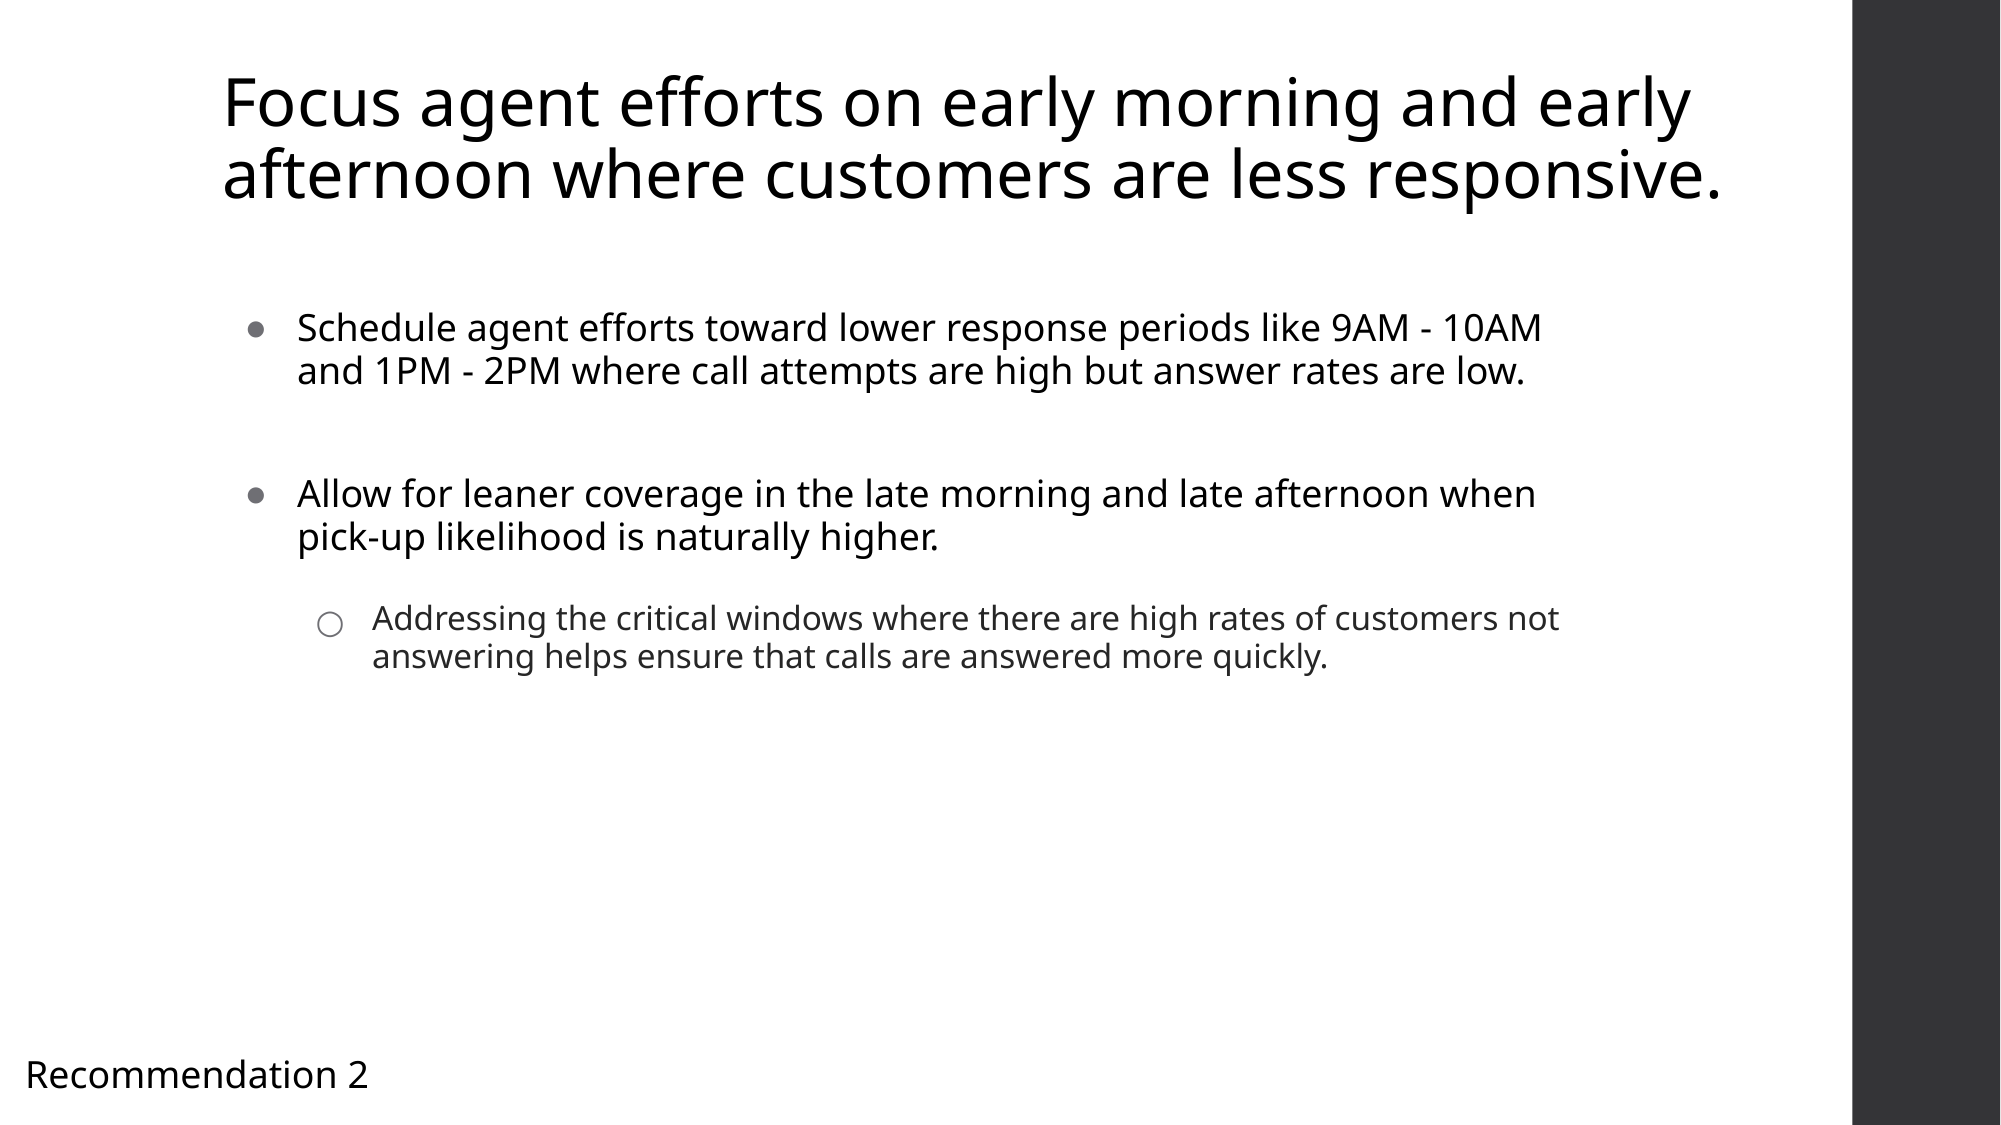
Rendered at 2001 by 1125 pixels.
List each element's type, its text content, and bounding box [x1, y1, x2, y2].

title Focus agent efforts on early morning and early afternoon where customers are less responsive. [206, 155, 1797, 373]
list Schedule agent efforts toward lower response periods like 9AM - 10AM and 1PM - 2PM where call attempts are high but answer rates are low. [206, 299, 1617, 420]
list Allow for leaner coverage in the late morning and late afternoon when pick-up likelihood is naturally higher. [206, 420, 1617, 592]
list Recommendation 2 [10, 1046, 416, 1115]
list Addressing the critical windows where there are high rates of customers not answering helps ensure that calls are answered more quickly. [206, 592, 1617, 714]
